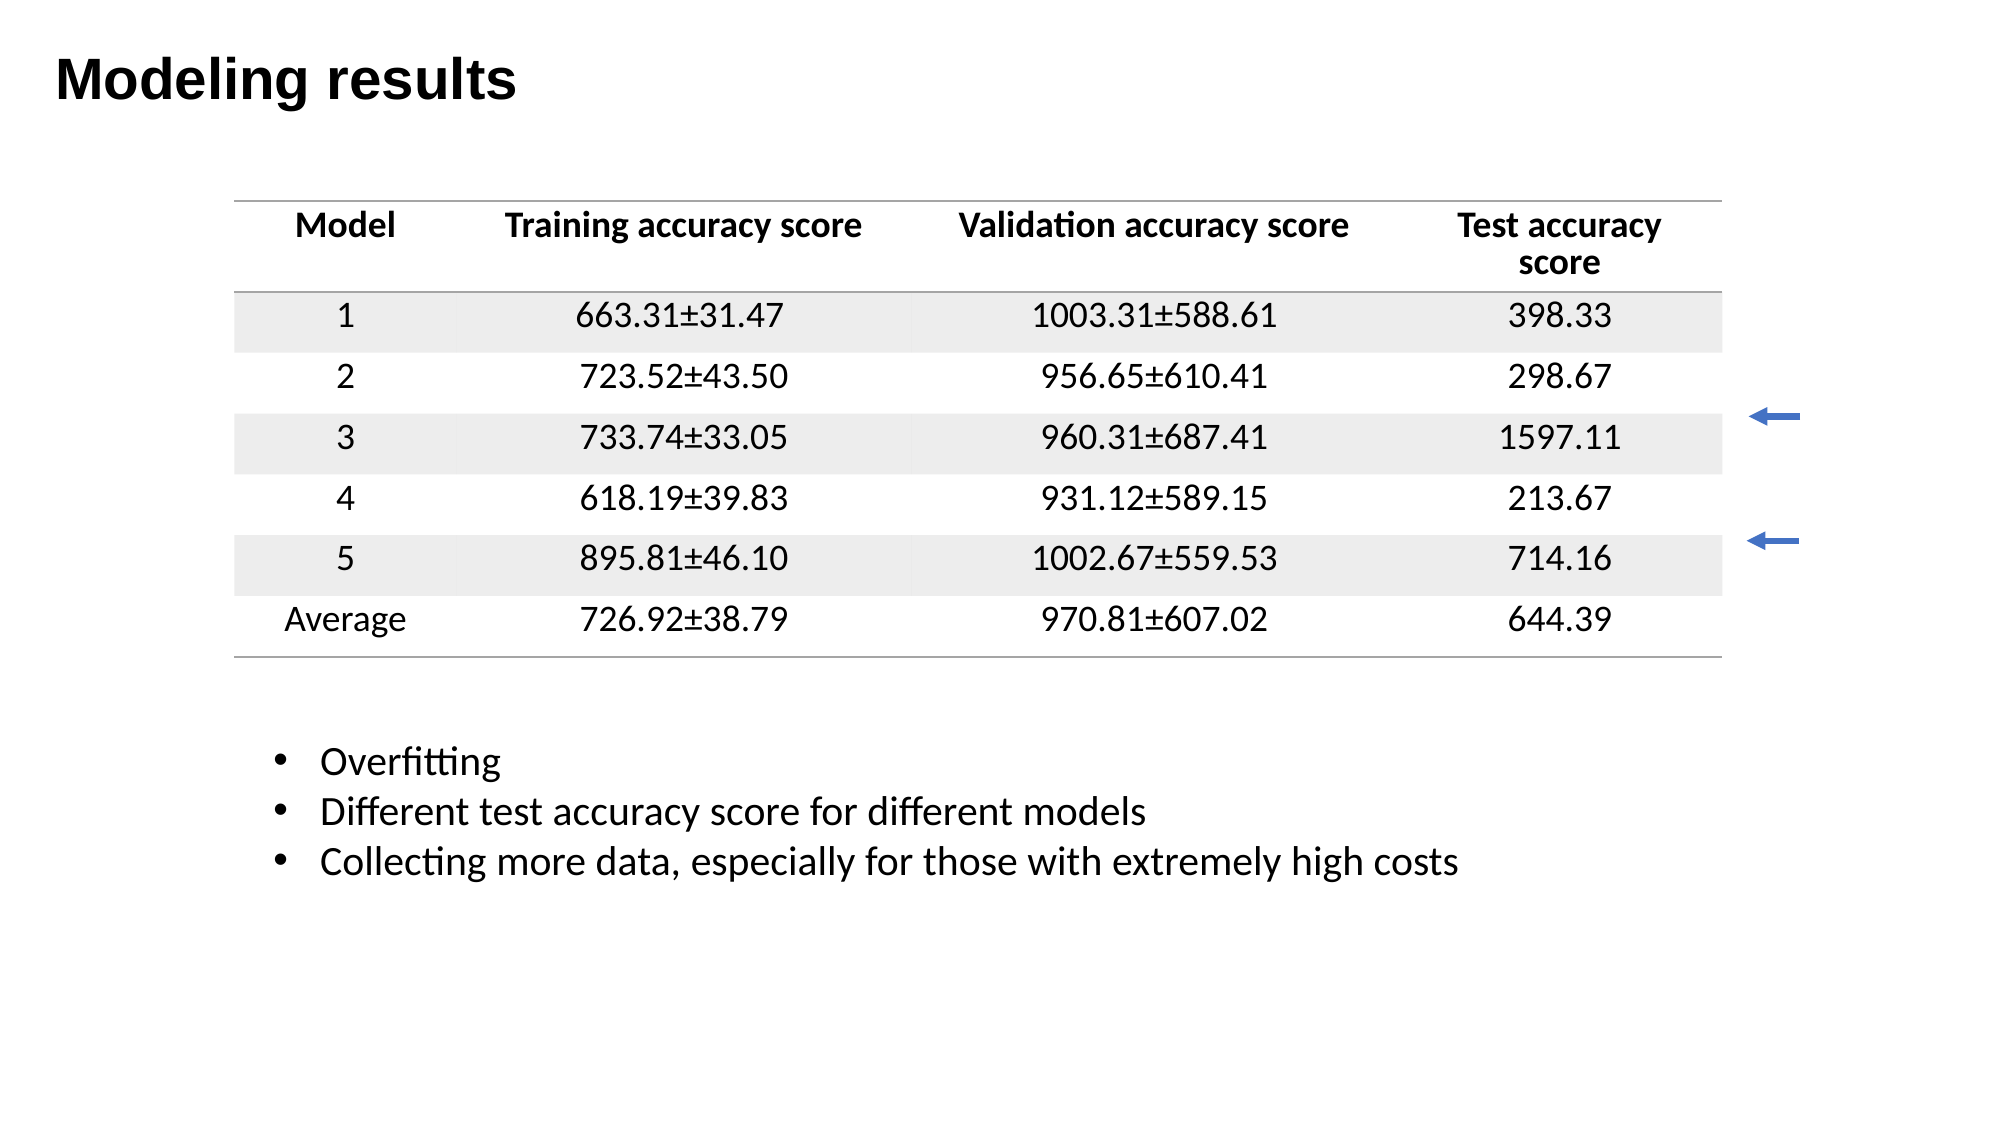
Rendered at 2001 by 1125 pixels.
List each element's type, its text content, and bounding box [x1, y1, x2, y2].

text_box Modeling results [40, 33, 534, 119]
table_cell 298.67 [1397, 353, 1722, 414]
table_cell 1 [234, 293, 457, 353]
table_cell 723.52±43.50 [457, 353, 911, 414]
table_header Validation accuracy score [911, 202, 1397, 291]
table_cell 618.19±39.83 [457, 474, 911, 535]
table_cell 398.33 [1397, 293, 1722, 353]
table_cell 213.67 [1397, 474, 1722, 535]
table_cell Average [234, 596, 457, 656]
table_cell 931.12±589.15 [911, 474, 1397, 535]
table_header Test accuracy score [1397, 202, 1722, 291]
table_cell 1597.11 [1397, 414, 1722, 474]
table_cell 960.31±687.41 [911, 414, 1397, 474]
table_cell 970.81±607.02 [911, 596, 1397, 656]
table_cell 1003.31±588.61 [911, 293, 1397, 353]
table_cell 956.65±610.41 [911, 353, 1397, 414]
table_cell 663.31±31.47 [457, 293, 911, 353]
table_header Model [234, 202, 457, 291]
table_cell 2 [234, 353, 457, 414]
table_cell 714.16 [1397, 535, 1722, 596]
table_cell 895.81±46.10 [457, 535, 911, 596]
table_header Training accuracy score [457, 202, 911, 291]
text_box Overfitting Different test accuracy score for different models Collecting more data, especially for those with extremely high costs [258, 726, 1475, 892]
table_cell 726.92±38.79 [457, 596, 911, 656]
table_cell 1002.67±559.53 [911, 535, 1397, 596]
table_cell 5 [234, 535, 457, 596]
table_cell 644.39 [1397, 596, 1722, 656]
table_cell 3 [234, 414, 457, 474]
table_cell 4 [234, 474, 457, 535]
table_cell 733.74±33.05 [457, 414, 911, 474]
